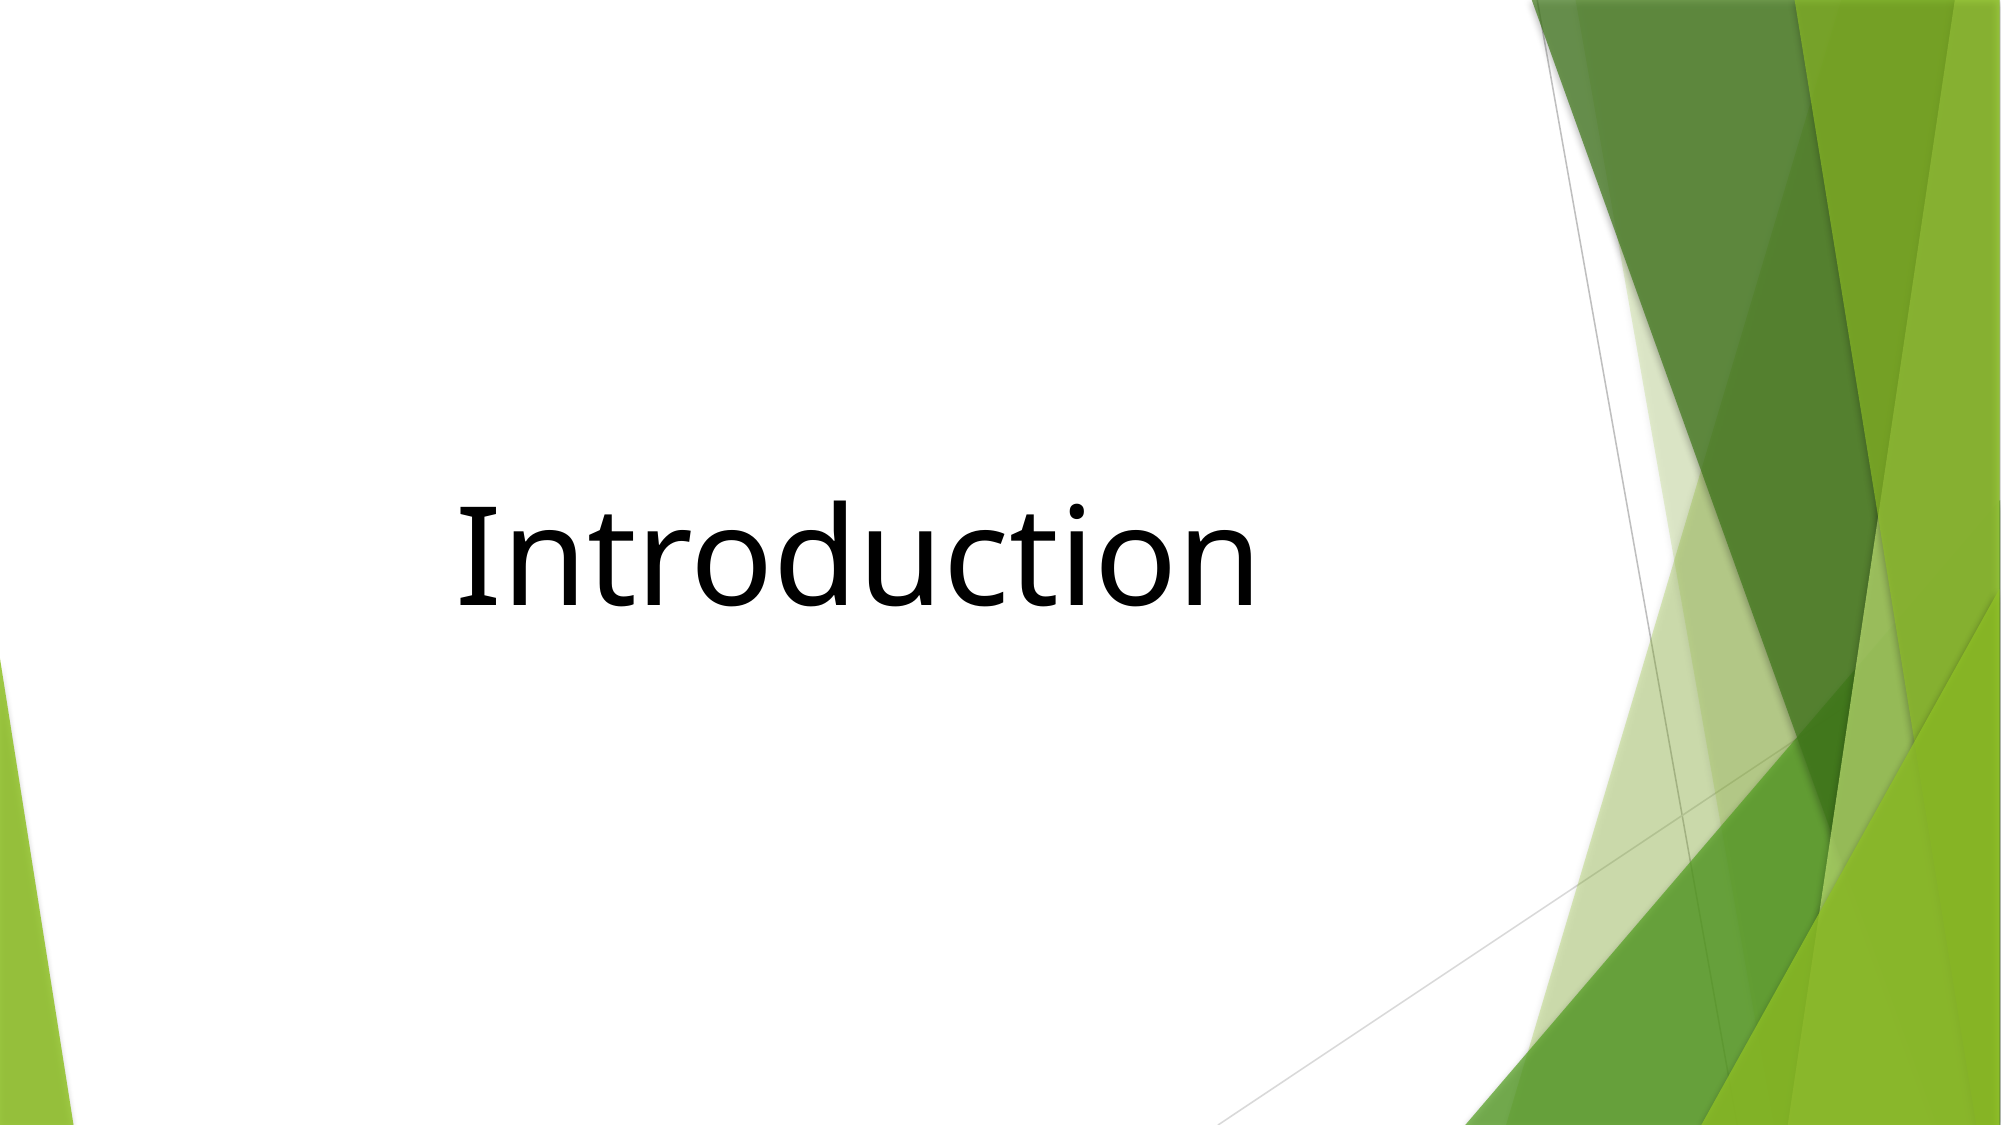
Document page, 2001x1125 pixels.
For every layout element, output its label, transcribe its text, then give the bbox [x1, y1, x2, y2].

text_box Introduction [366, 461, 1622, 641]
